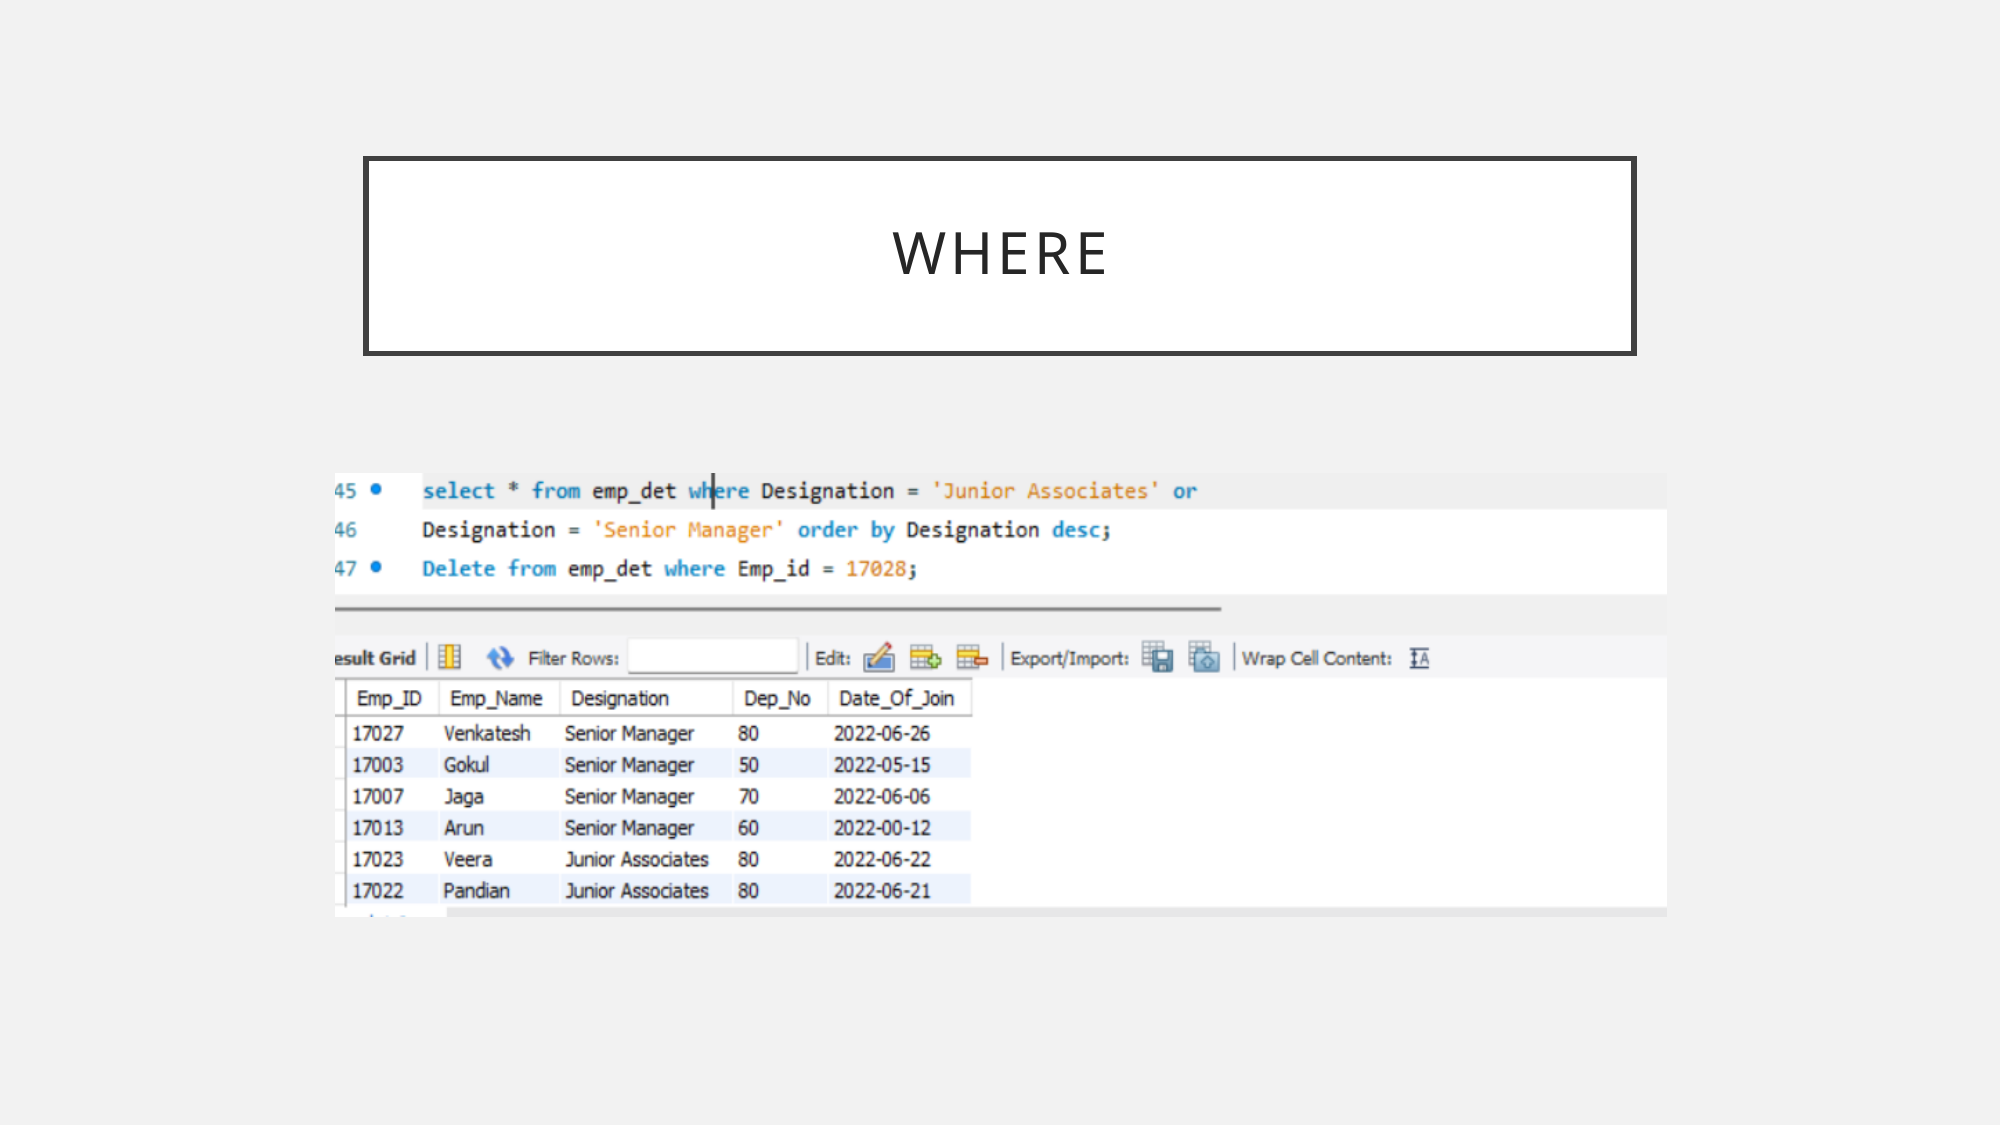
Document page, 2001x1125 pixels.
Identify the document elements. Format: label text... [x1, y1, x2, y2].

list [335, 473, 1667, 917]
title WHERE [363, 156, 1637, 356]
